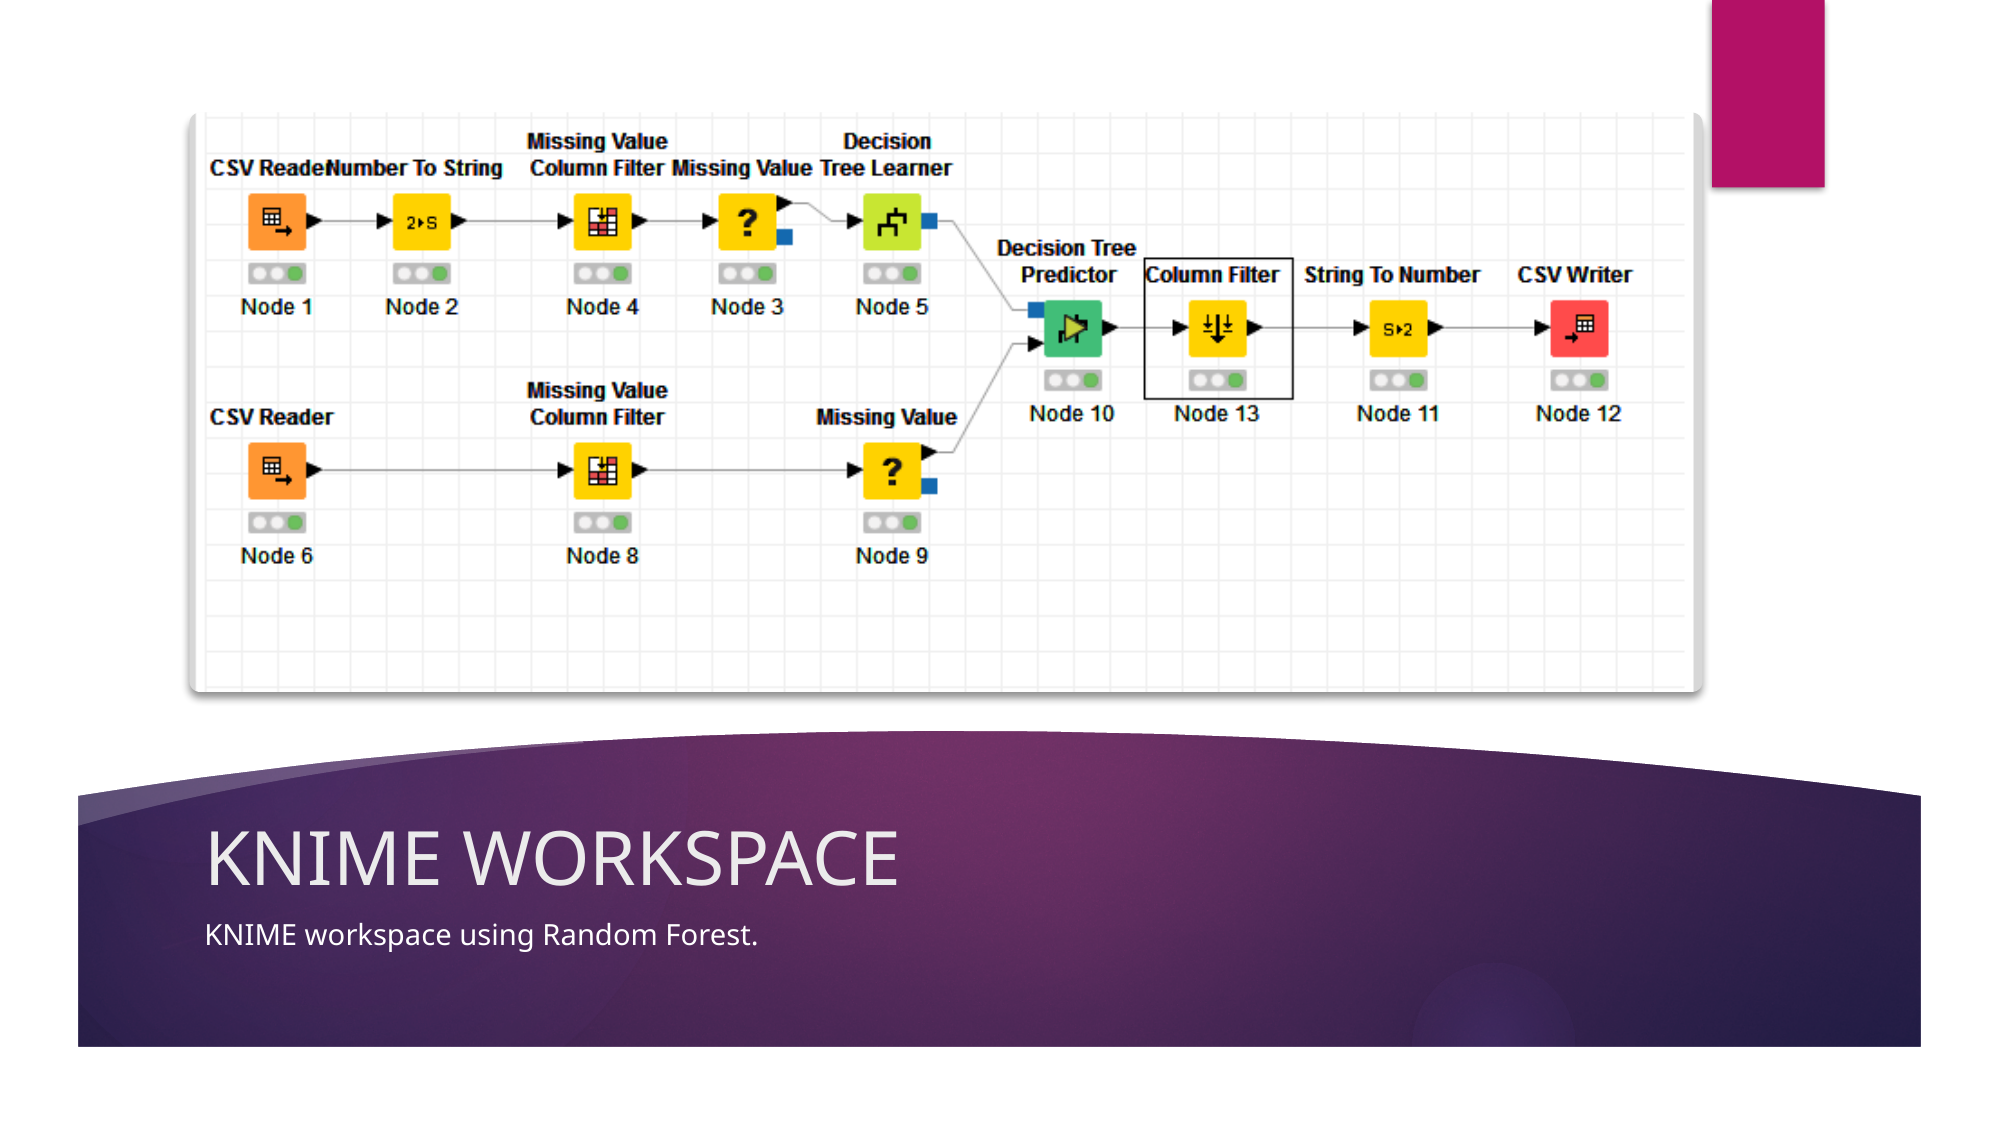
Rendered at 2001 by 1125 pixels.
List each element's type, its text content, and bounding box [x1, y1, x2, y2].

title KNIME WORKSPACE [189, 815, 1638, 908]
picture [189, 112, 1703, 693]
list KNIME workspace using Random Forest. [189, 908, 1638, 990]
